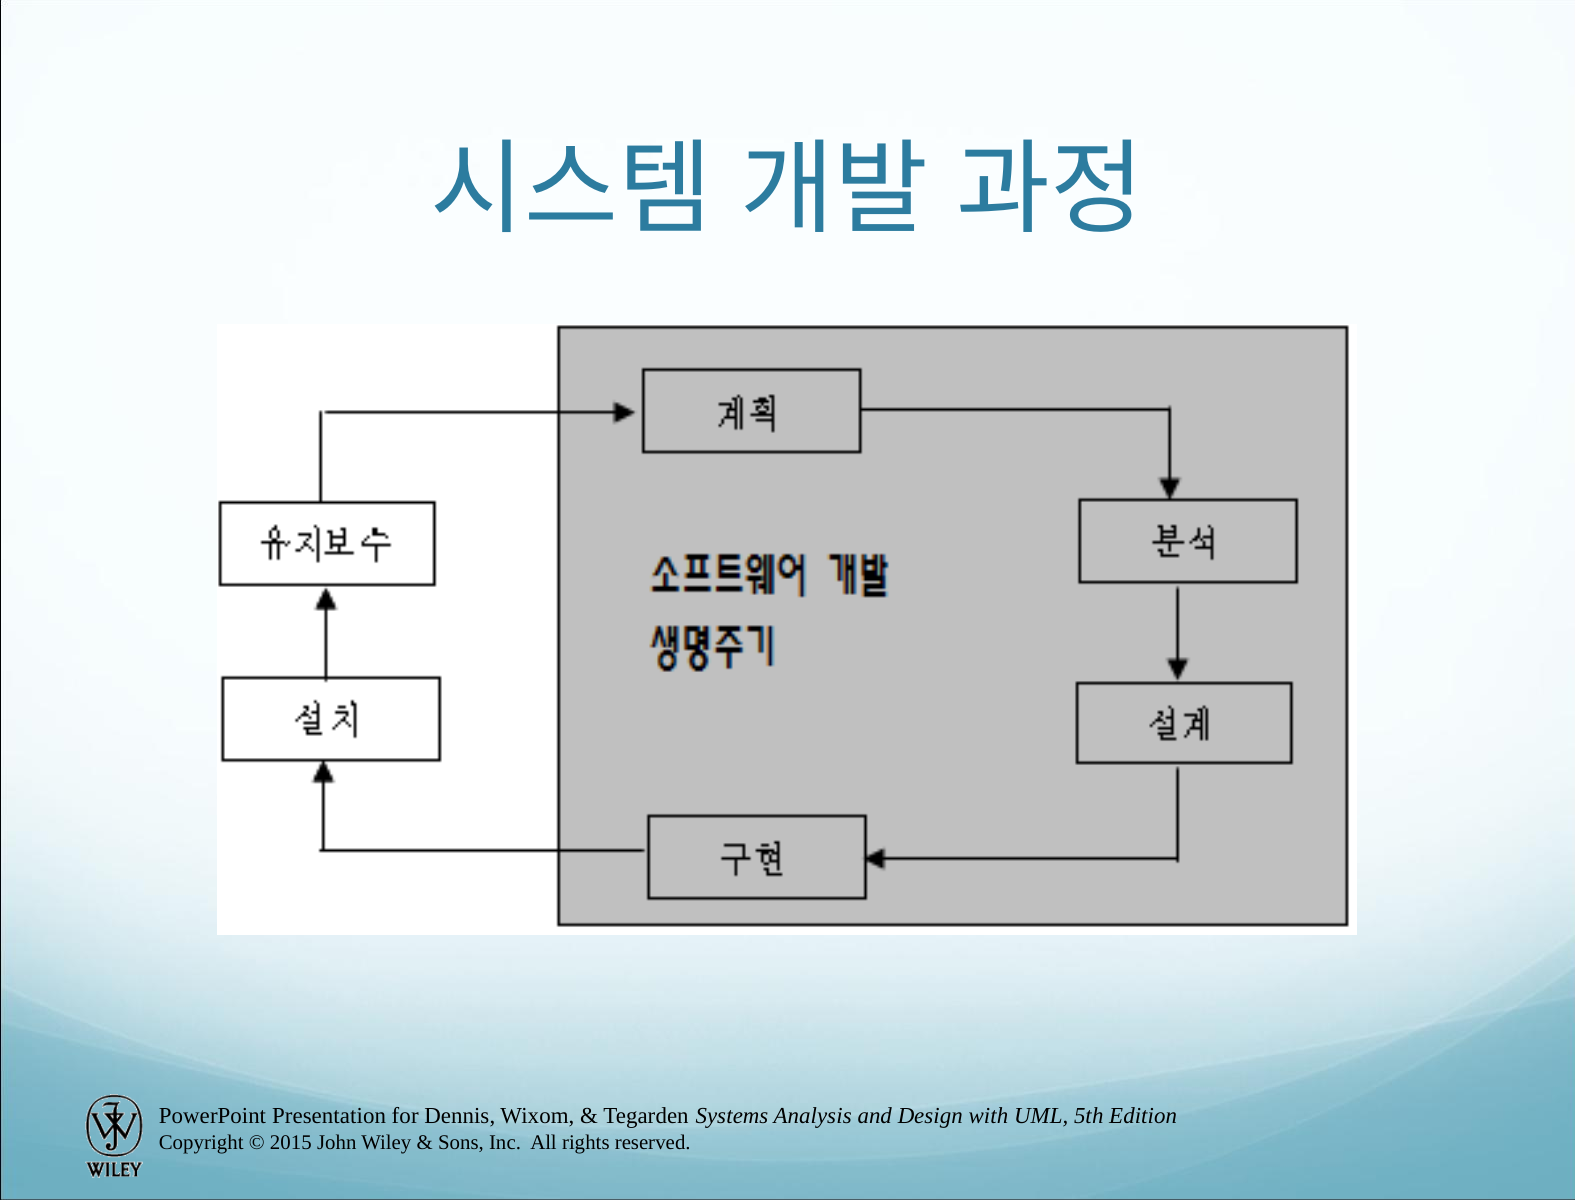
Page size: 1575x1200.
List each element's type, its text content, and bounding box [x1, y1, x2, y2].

title 시스템 개발 과정 [94, 19, 1480, 253]
picture [0, 0, 1575, 1200]
